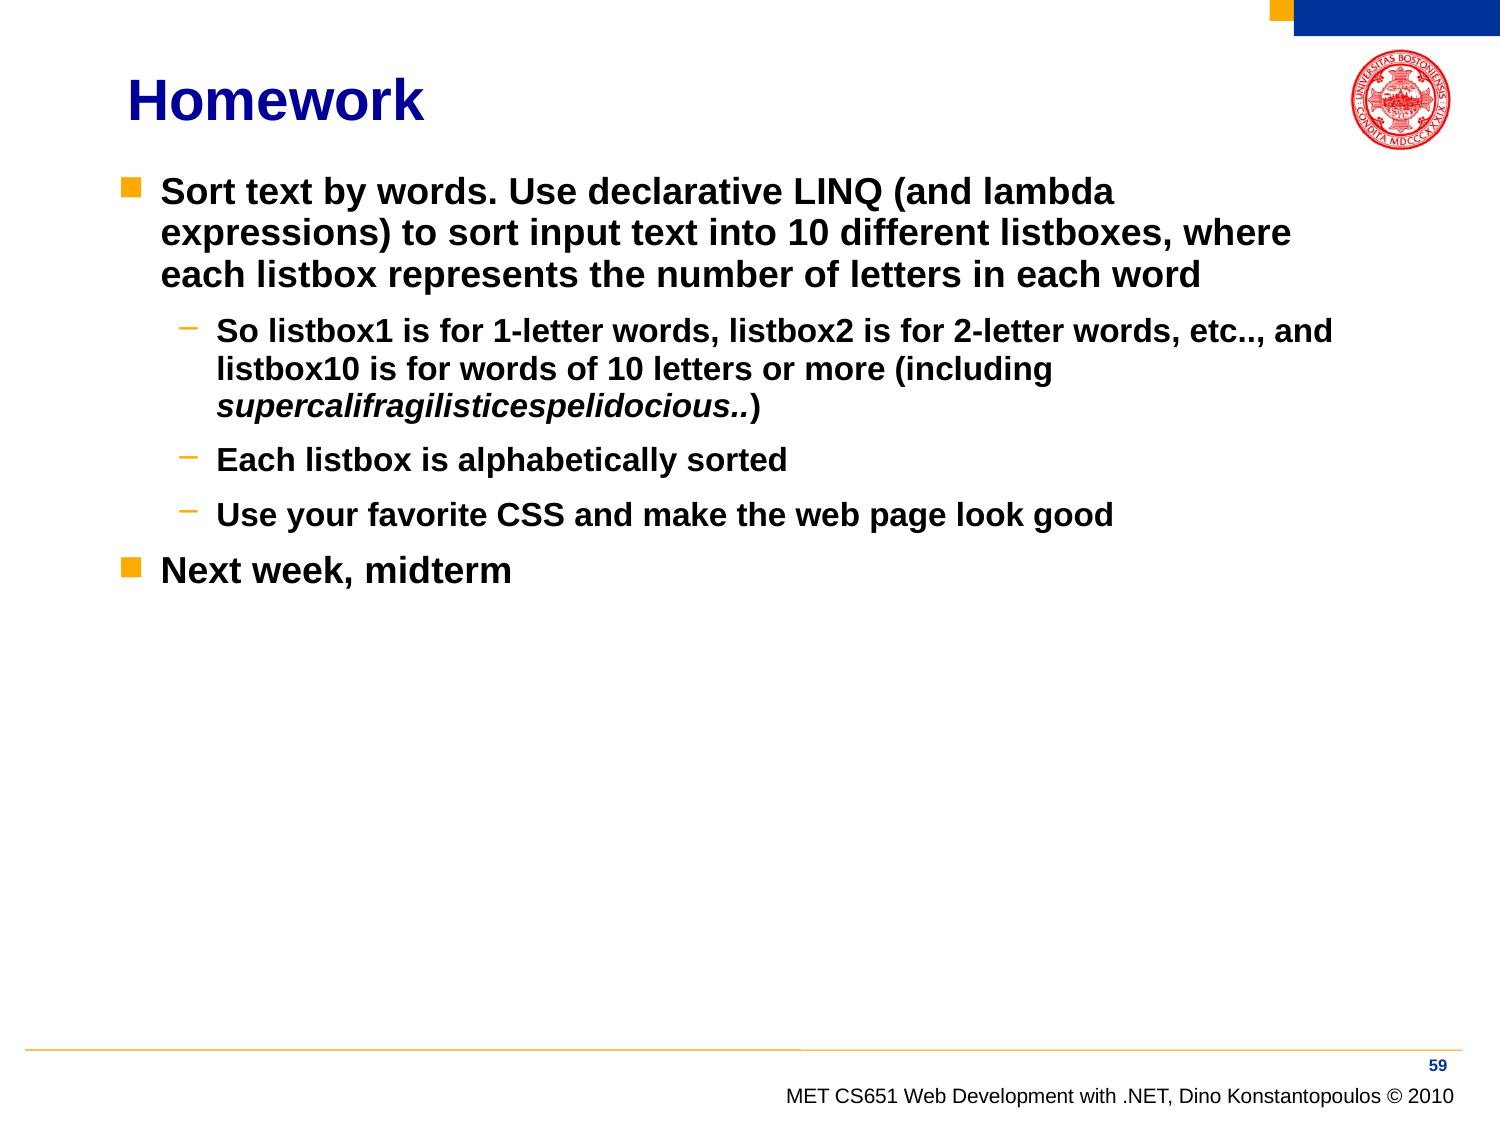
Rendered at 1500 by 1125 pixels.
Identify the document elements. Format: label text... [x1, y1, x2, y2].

slide_number 59 [1374, 1049, 1463, 1076]
picture [1350, 49, 1451, 150]
list Sort text by words. Use declarative LINQ (and lambda expressions) to sort input text into 10 different listboxes, where each listbox represents the number of letters in each word So listbox1 is for 1-letter words, listbox2 is for 2-letter words, etc.., and listbox10 is for words of 10 letters or more (including supercalifragilisticespelidocious..) Each listbox is alphabetically sorted Use your favorite CSS and make the web page look good Next week, midterm [108, 162, 1371, 1051]
title Homework [112, 62, 1288, 151]
